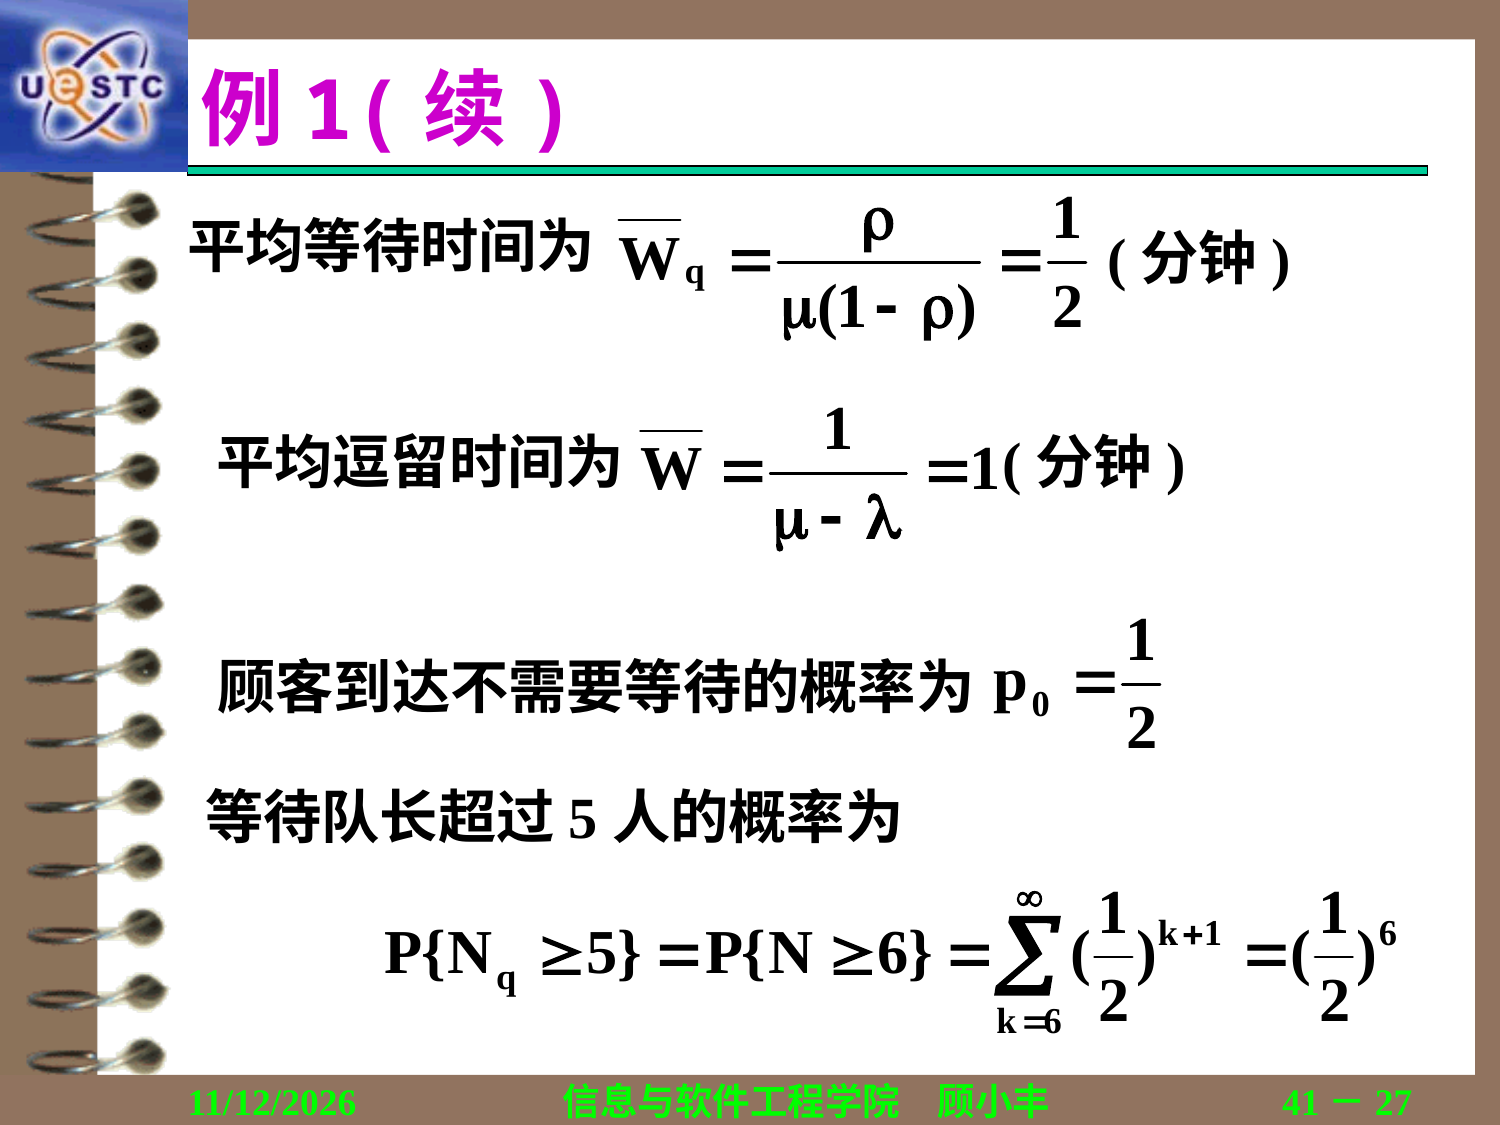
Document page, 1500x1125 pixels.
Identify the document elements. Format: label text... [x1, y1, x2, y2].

footer 信息与软件工程学院 顾小丰 [462, 1077, 1151, 1123]
list 平均等待时间为 [187, 195, 602, 280]
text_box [608, 174, 1098, 353]
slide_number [187, 1077, 462, 1123]
text_box 顾客到达不需要等待的概率为 [202, 628, 980, 728]
text_box 平均逗留时间为 [201, 404, 624, 503]
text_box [629, 385, 1011, 564]
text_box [985, 596, 1174, 764]
text_box 等待队长超过5人的概率为 [190, 758, 918, 858]
text_box (分钟) [1014, 418, 1201, 503]
title 例1(续) [200, 56, 1425, 157]
text_box (分钟) [1107, 221, 1294, 292]
slide_number 41－27 [1162, 1077, 1413, 1123]
picture [0, 0, 194, 1075]
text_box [374, 869, 1407, 1047]
